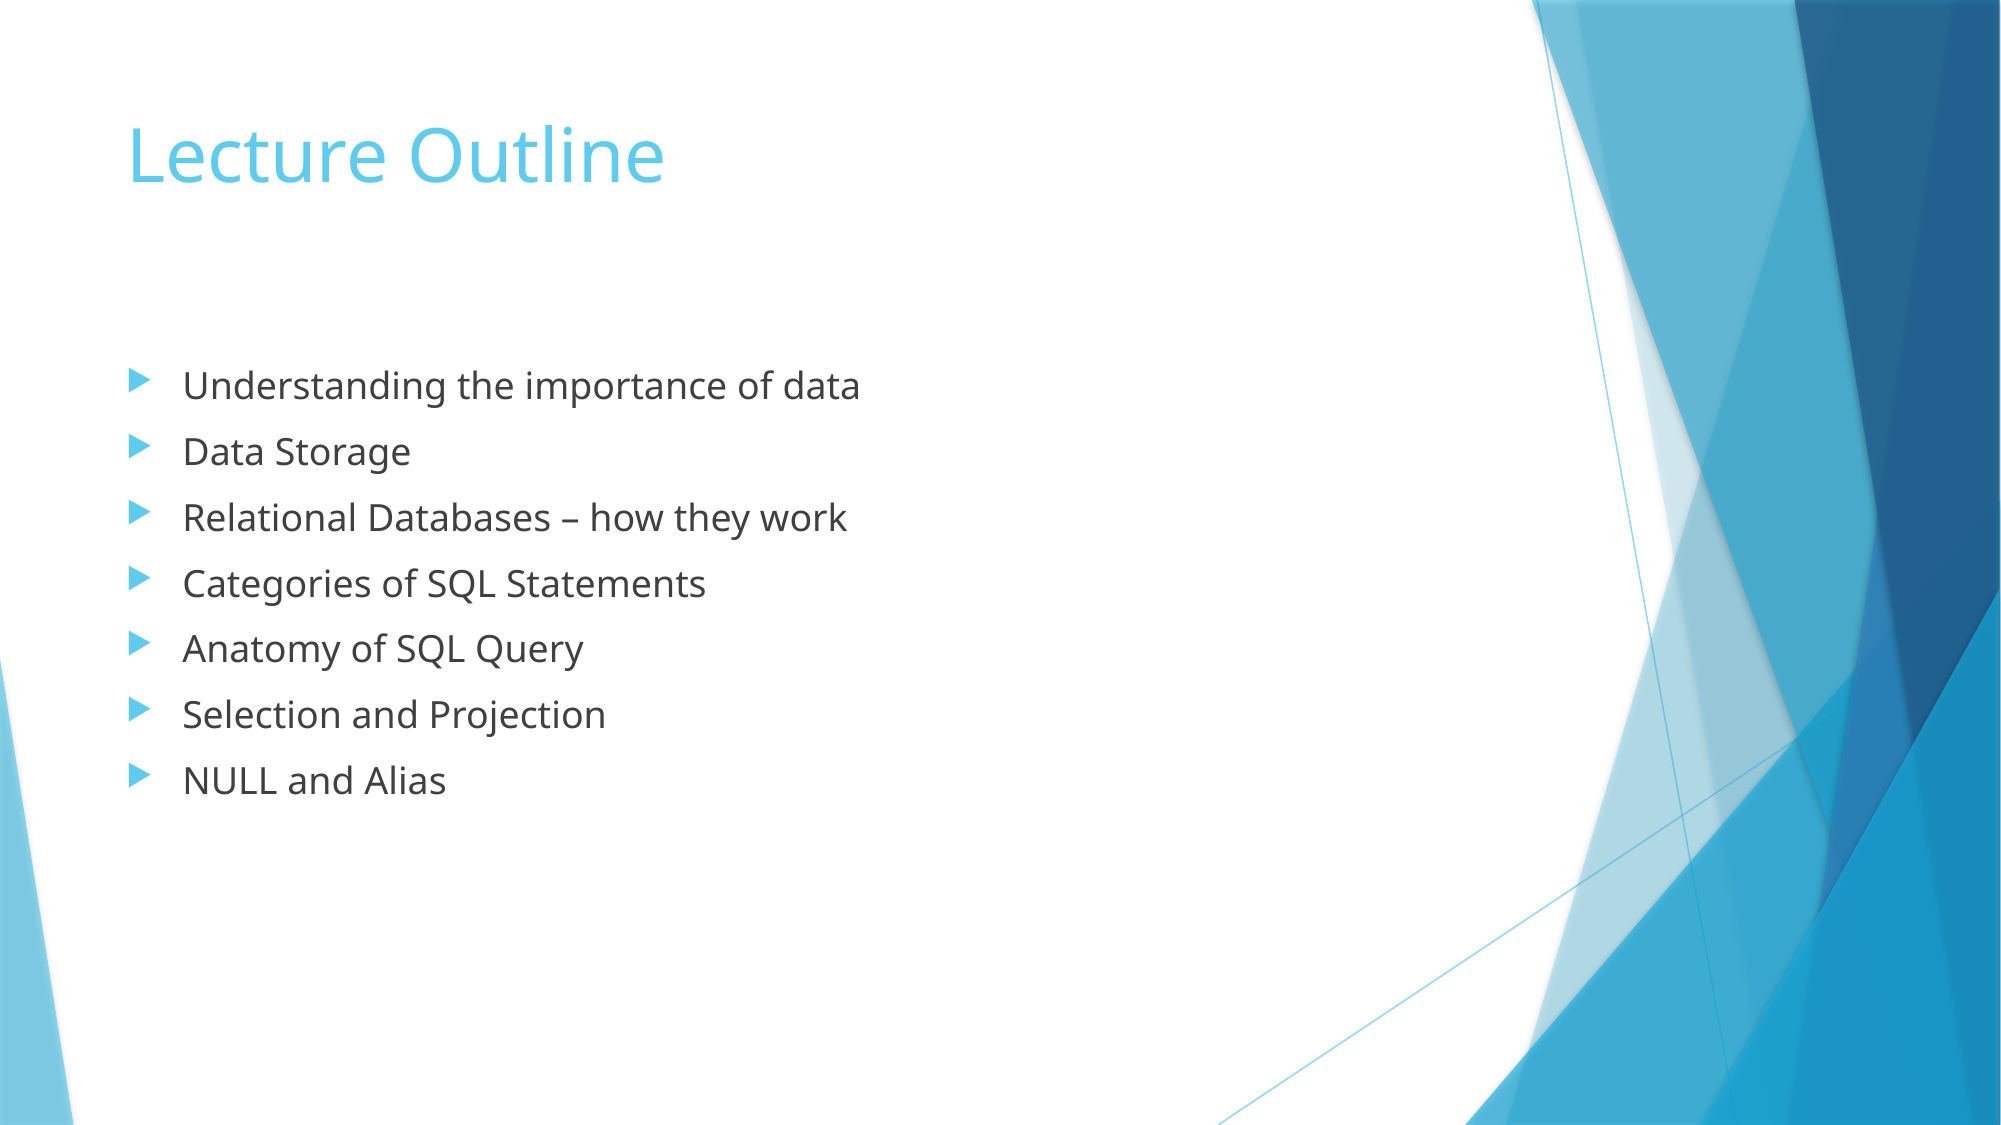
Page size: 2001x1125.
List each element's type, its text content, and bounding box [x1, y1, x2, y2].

list Understanding the importance of data Data Storage Relational Databases – how they work Categories of SQL Statements Anatomy of SQL Query Selection and Projection NULL and Alias [111, 354, 1522, 992]
title Lecture Outline [111, 99, 1522, 317]
